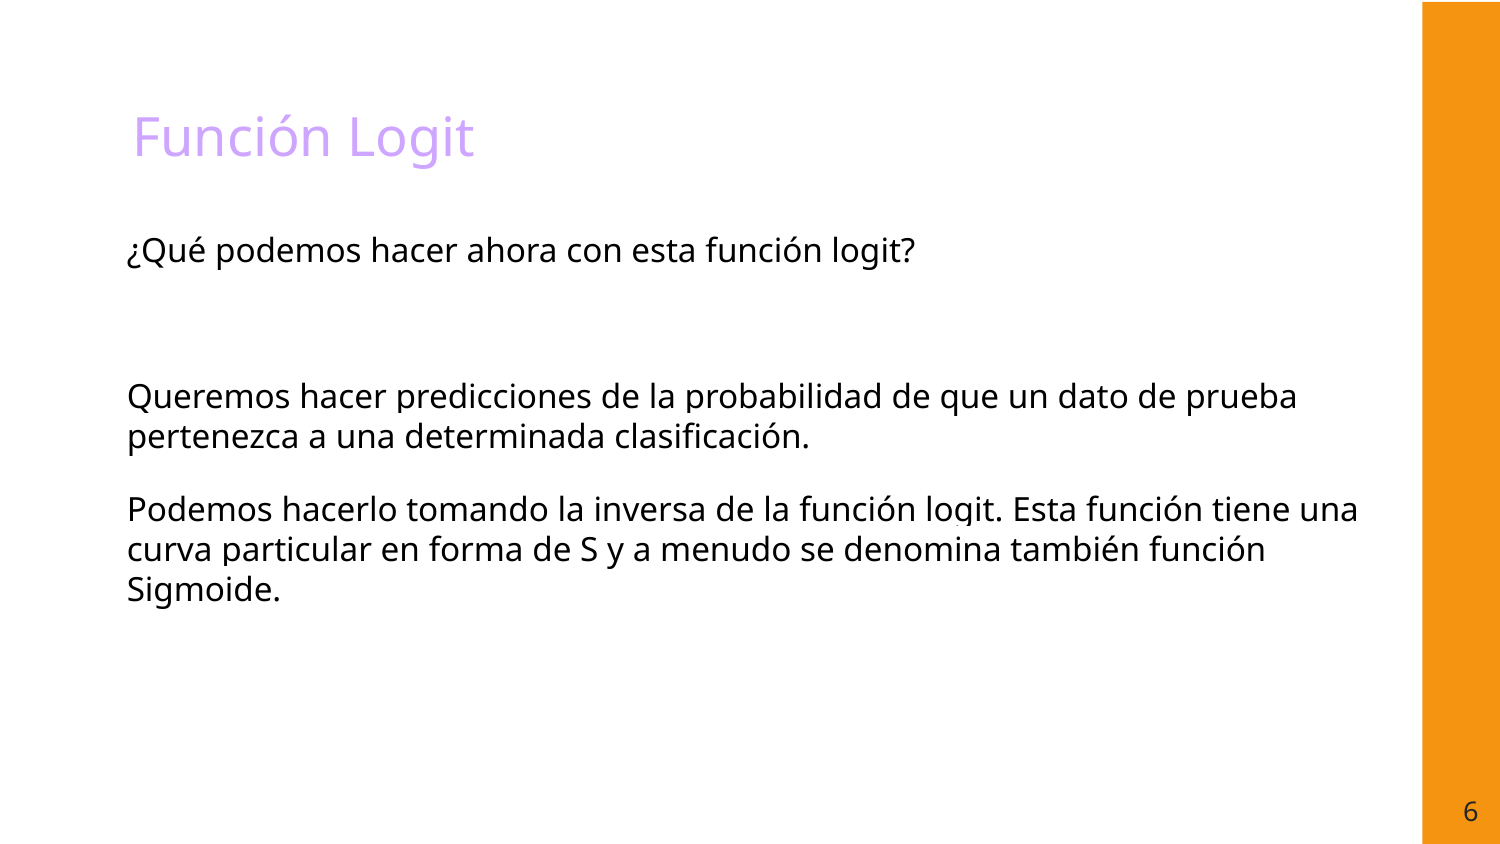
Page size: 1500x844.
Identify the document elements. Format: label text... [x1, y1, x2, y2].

text_box [1422, 1, 1500, 844]
list ¿Qué podemos hacer ahora con esta función logit? Queremos hacer predicciones de la probabilidad de que un dato de prueba pertenezca a una determinada clasificación. Podemos hacerlo tomando la inversa de la función logit. Esta función tiene una curva particular en forma de S y a menudo se denomina también función Sigmoide. [111, 213, 1389, 559]
slide_number ‹#› [1403, 779, 1494, 844]
title Función Logit [116, 87, 1064, 174]
